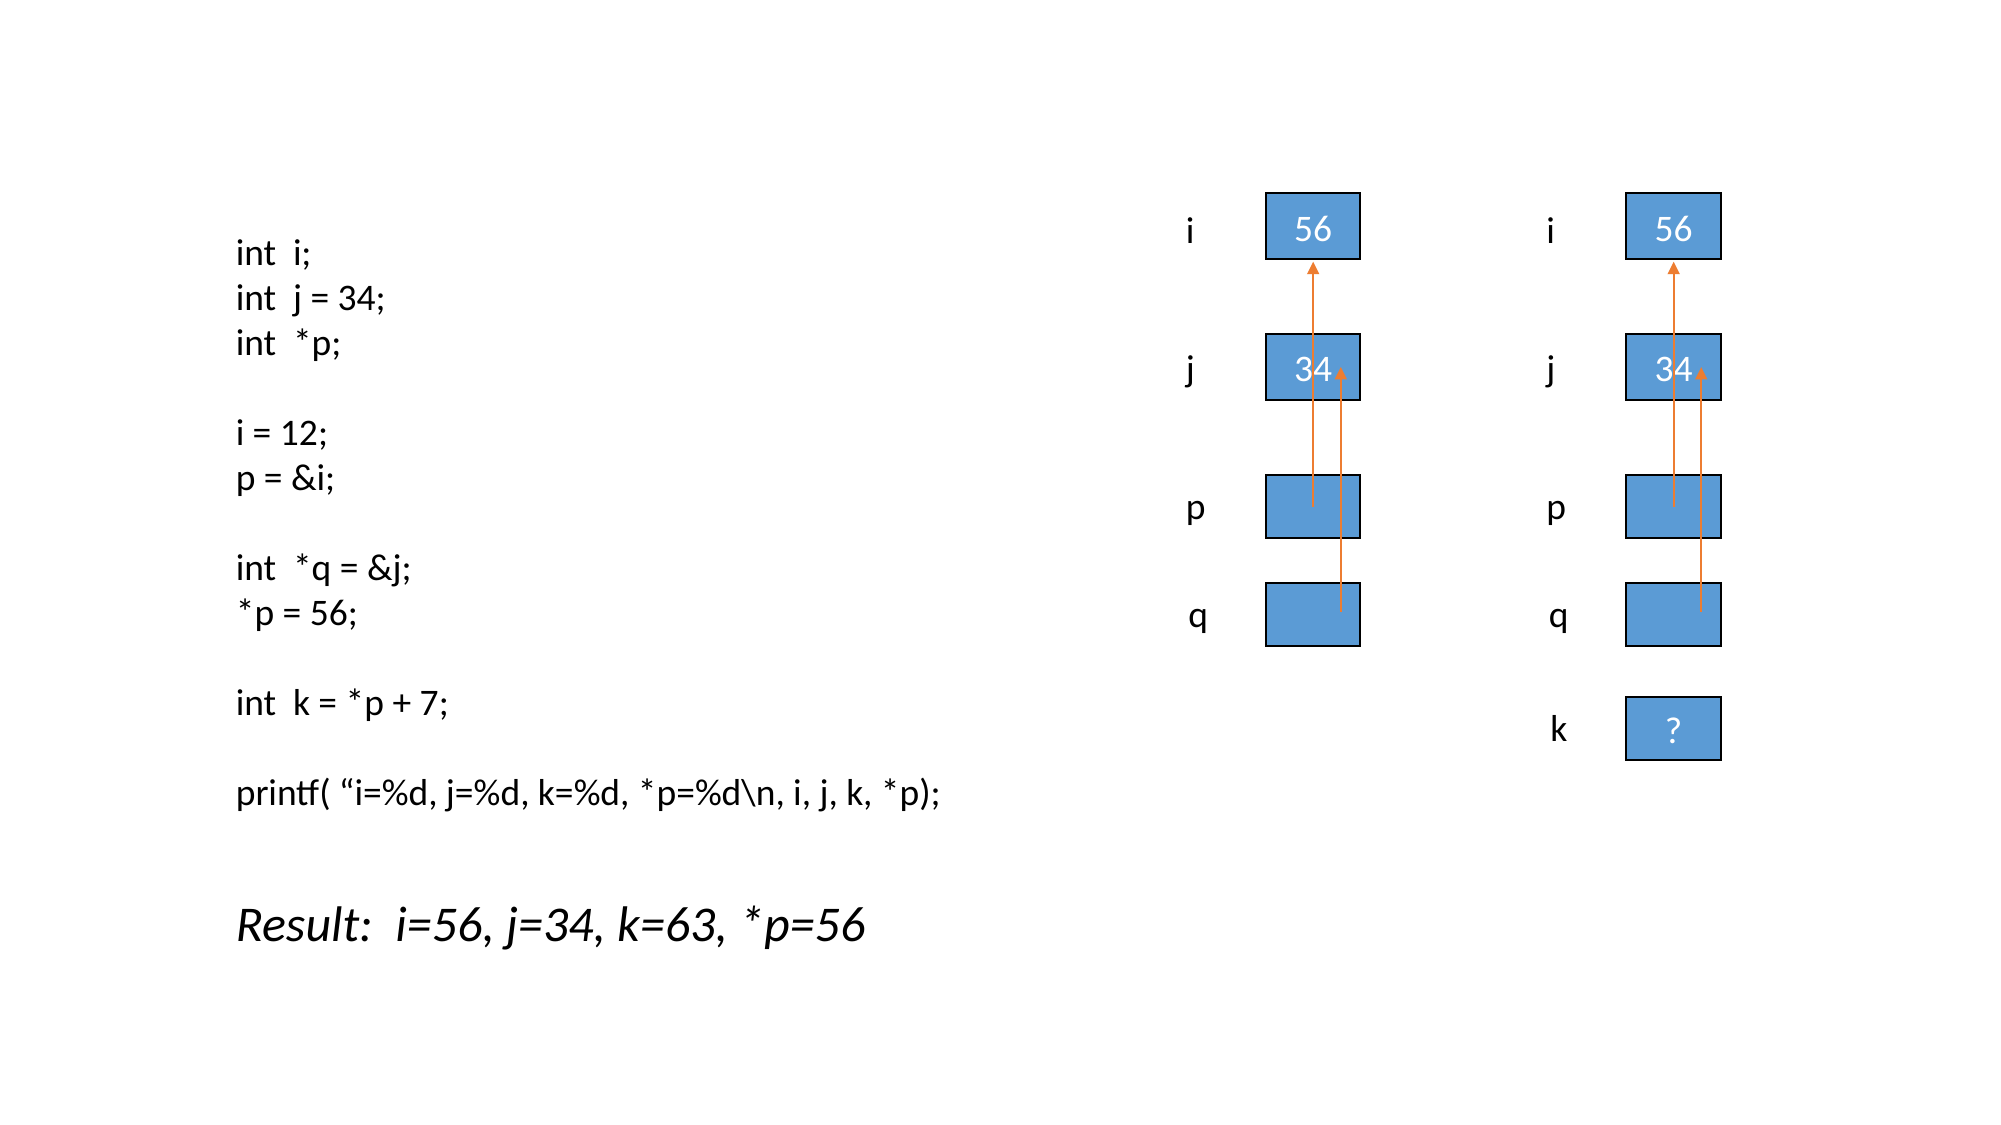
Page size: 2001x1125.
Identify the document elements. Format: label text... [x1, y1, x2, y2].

text_box Result: i=56, j=34, k=63, *p=56 [220, 884, 964, 959]
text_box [1170, 193, 1361, 646]
text_box int i; int j = 34; int *p; i = 12; p = &i; int *q = &j; *p = 56; int k = *p + 7; printf( “i=%d, j=%d, k=%d, *p=%d\n, i, j, k, *p); [220, 220, 1056, 821]
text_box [1531, 193, 1721, 761]
